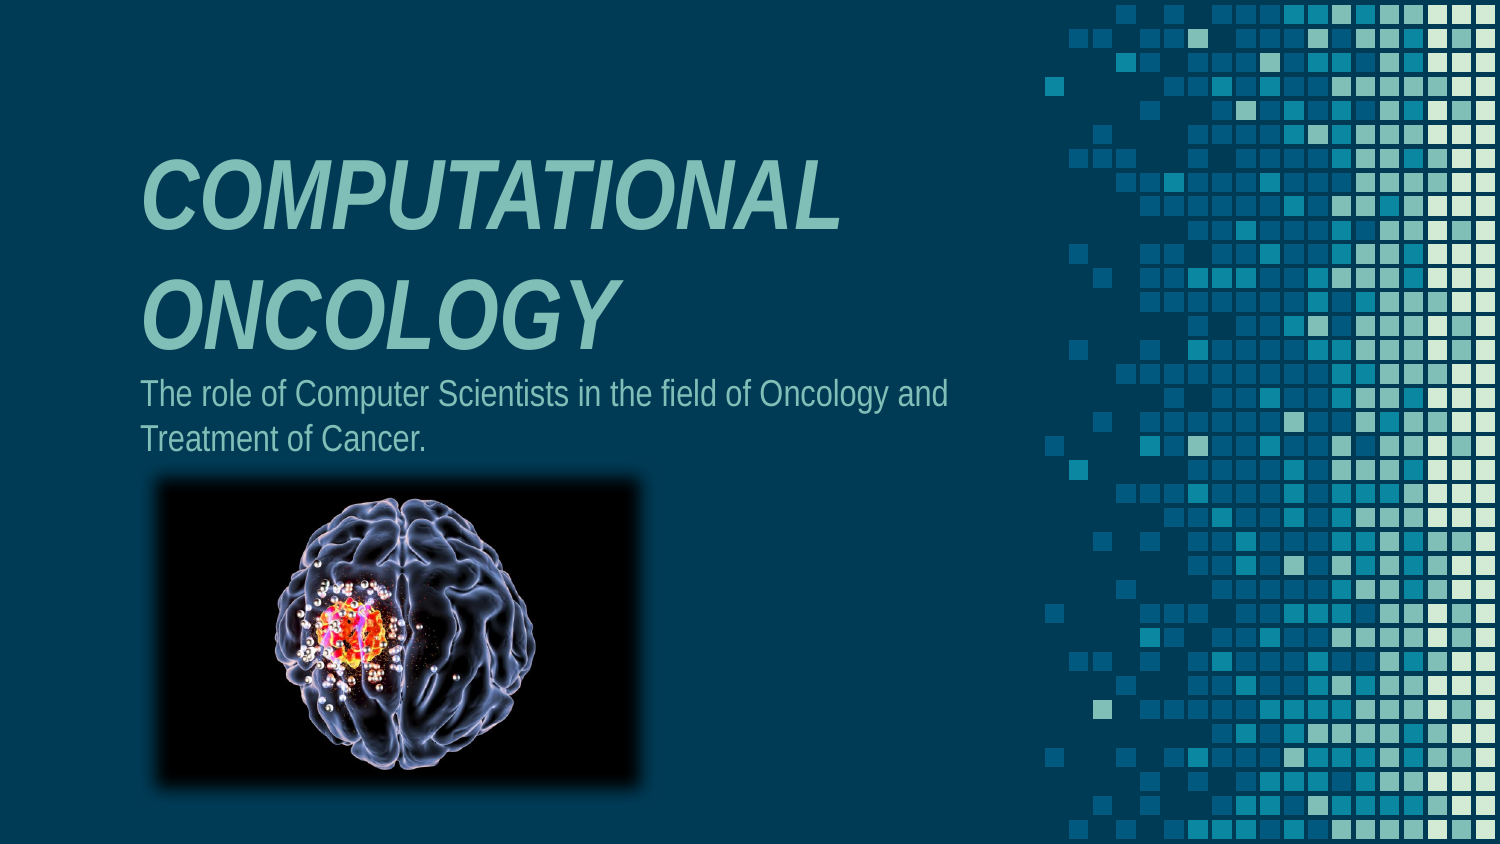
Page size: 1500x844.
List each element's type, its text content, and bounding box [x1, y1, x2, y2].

picture [289, 431, 302, 451]
picture [187, 431, 201, 451]
picture [791, 386, 798, 405]
picture [875, 387, 883, 409]
picture [440, 380, 456, 406]
picture [637, 391, 651, 406]
picture [662, 380, 669, 405]
picture [818, 386, 831, 406]
title COMPUTATIONAL ONCOLOGY The role of Computer Scientists in the field of Oncology and Treatment of Cancer. [125, 114, 1011, 305]
picture [260, 431, 267, 450]
picture [141, 426, 157, 450]
picture [933, 387, 942, 406]
picture [917, 387, 921, 405]
picture [161, 379, 165, 405]
picture [263, 386, 276, 406]
picture [802, 389, 814, 406]
picture [203, 428, 209, 451]
picture [592, 387, 599, 405]
picture [367, 432, 375, 450]
picture [394, 436, 408, 451]
picture [305, 425, 312, 450]
picture [255, 432, 259, 450]
picture [504, 305, 558, 349]
picture [213, 387, 226, 406]
picture [379, 387, 386, 406]
picture [841, 387, 855, 406]
picture [395, 382, 401, 406]
picture [580, 305, 606, 348]
picture [319, 386, 332, 406]
picture [727, 387, 740, 406]
picture [160, 432, 167, 450]
picture [744, 380, 750, 405]
picture [177, 391, 191, 406]
picture [238, 435, 251, 451]
picture [460, 389, 472, 406]
picture [267, 305, 316, 349]
picture [170, 432, 183, 451]
picture [786, 387, 790, 405]
picture [922, 386, 929, 405]
picture [546, 382, 553, 406]
picture [899, 386, 913, 406]
picture [271, 428, 278, 451]
picture [204, 387, 210, 405]
picture [227, 432, 233, 450]
picture [500, 387, 504, 405]
picture [761, 381, 781, 406]
picture [860, 387, 871, 413]
picture [621, 379, 625, 405]
picture [297, 380, 314, 406]
picture [516, 383, 522, 406]
picture [858, 387, 866, 405]
picture [227, 305, 259, 348]
picture [556, 387, 567, 406]
picture [141, 381, 157, 405]
picture [341, 387, 348, 405]
picture [505, 386, 512, 405]
picture [626, 387, 633, 405]
picture [145, 305, 202, 349]
picture [218, 432, 225, 450]
picture [345, 431, 359, 451]
picture [387, 305, 429, 348]
picture [205, 305, 221, 348]
picture [323, 425, 341, 451]
picture [351, 387, 357, 405]
picture [237, 387, 250, 406]
picture [611, 383, 618, 406]
picture [279, 380, 286, 405]
picture [155, 477, 641, 789]
picture [362, 387, 375, 413]
picture [702, 387, 710, 406]
picture [532, 387, 543, 406]
picture [327, 305, 384, 349]
picture [166, 387, 173, 405]
picture [482, 391, 496, 406]
picture [412, 432, 416, 450]
picture [884, 387, 888, 397]
picture [440, 305, 497, 349]
picture [404, 387, 417, 406]
picture [379, 434, 391, 451]
picture [678, 387, 691, 406]
